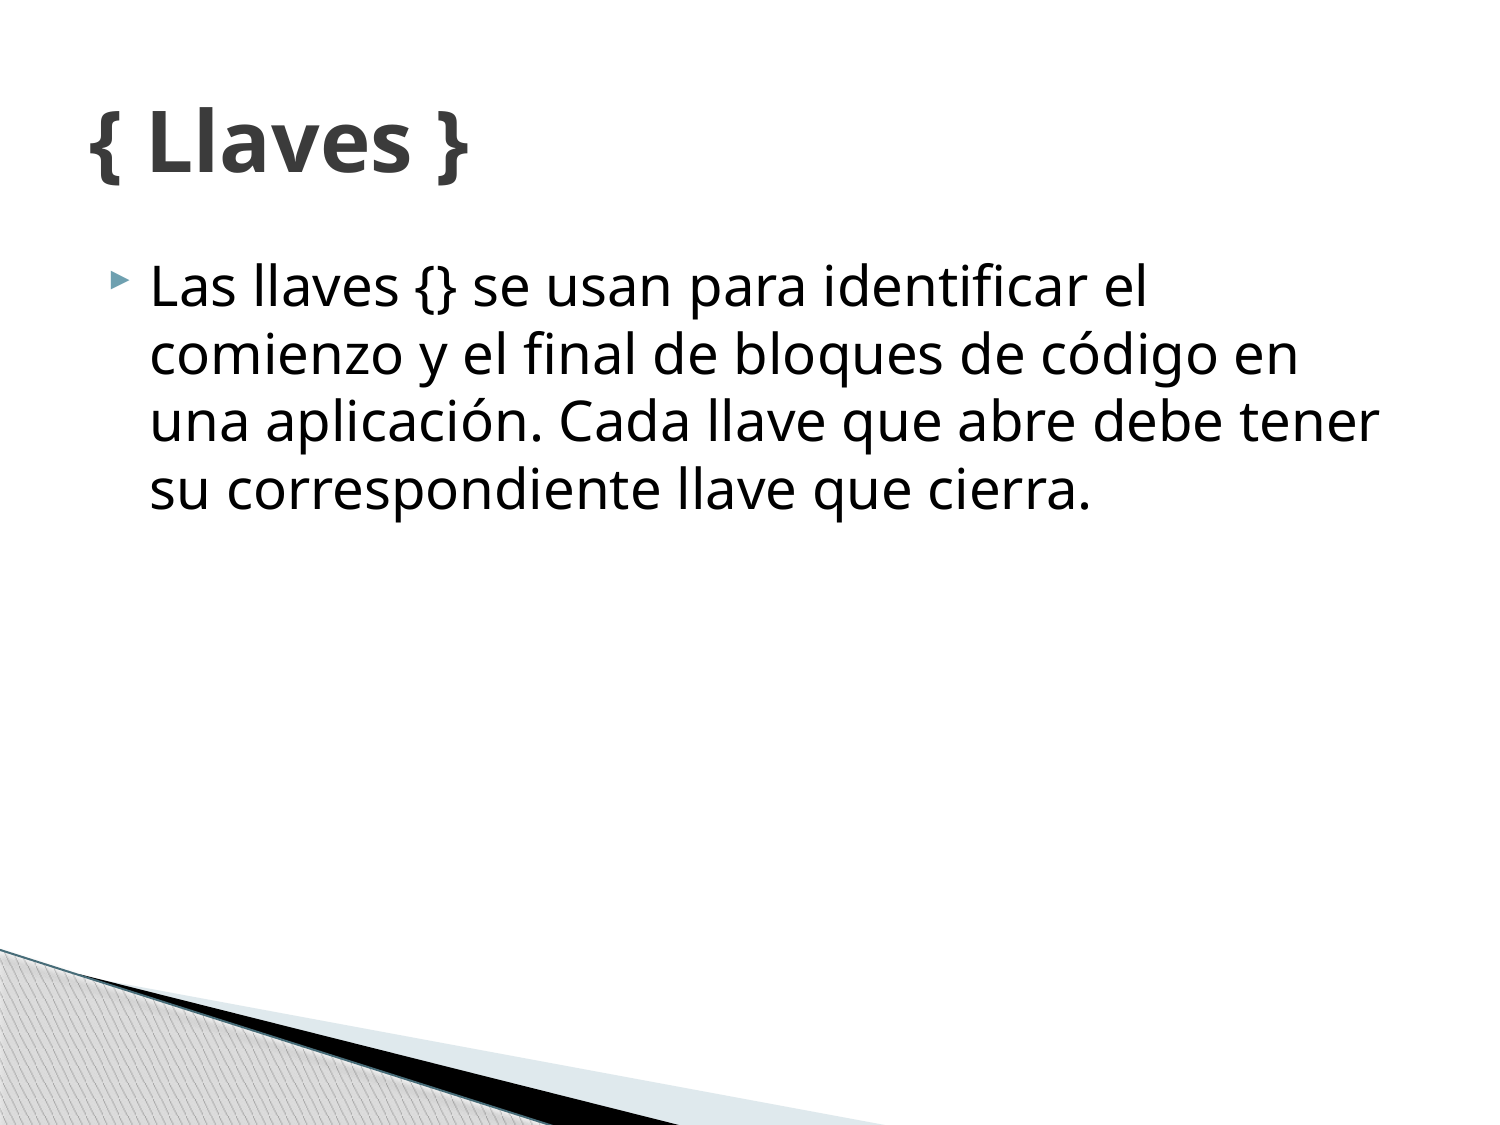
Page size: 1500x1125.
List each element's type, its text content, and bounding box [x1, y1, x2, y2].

list Las llaves {} se usan para identificar el comienzo y el final de bloques de código en una aplicación. Cada llave que abre debe tener su correspondiente llave que cierra. [75, 243, 1425, 986]
title { Llaves } [75, 45, 1425, 233]
